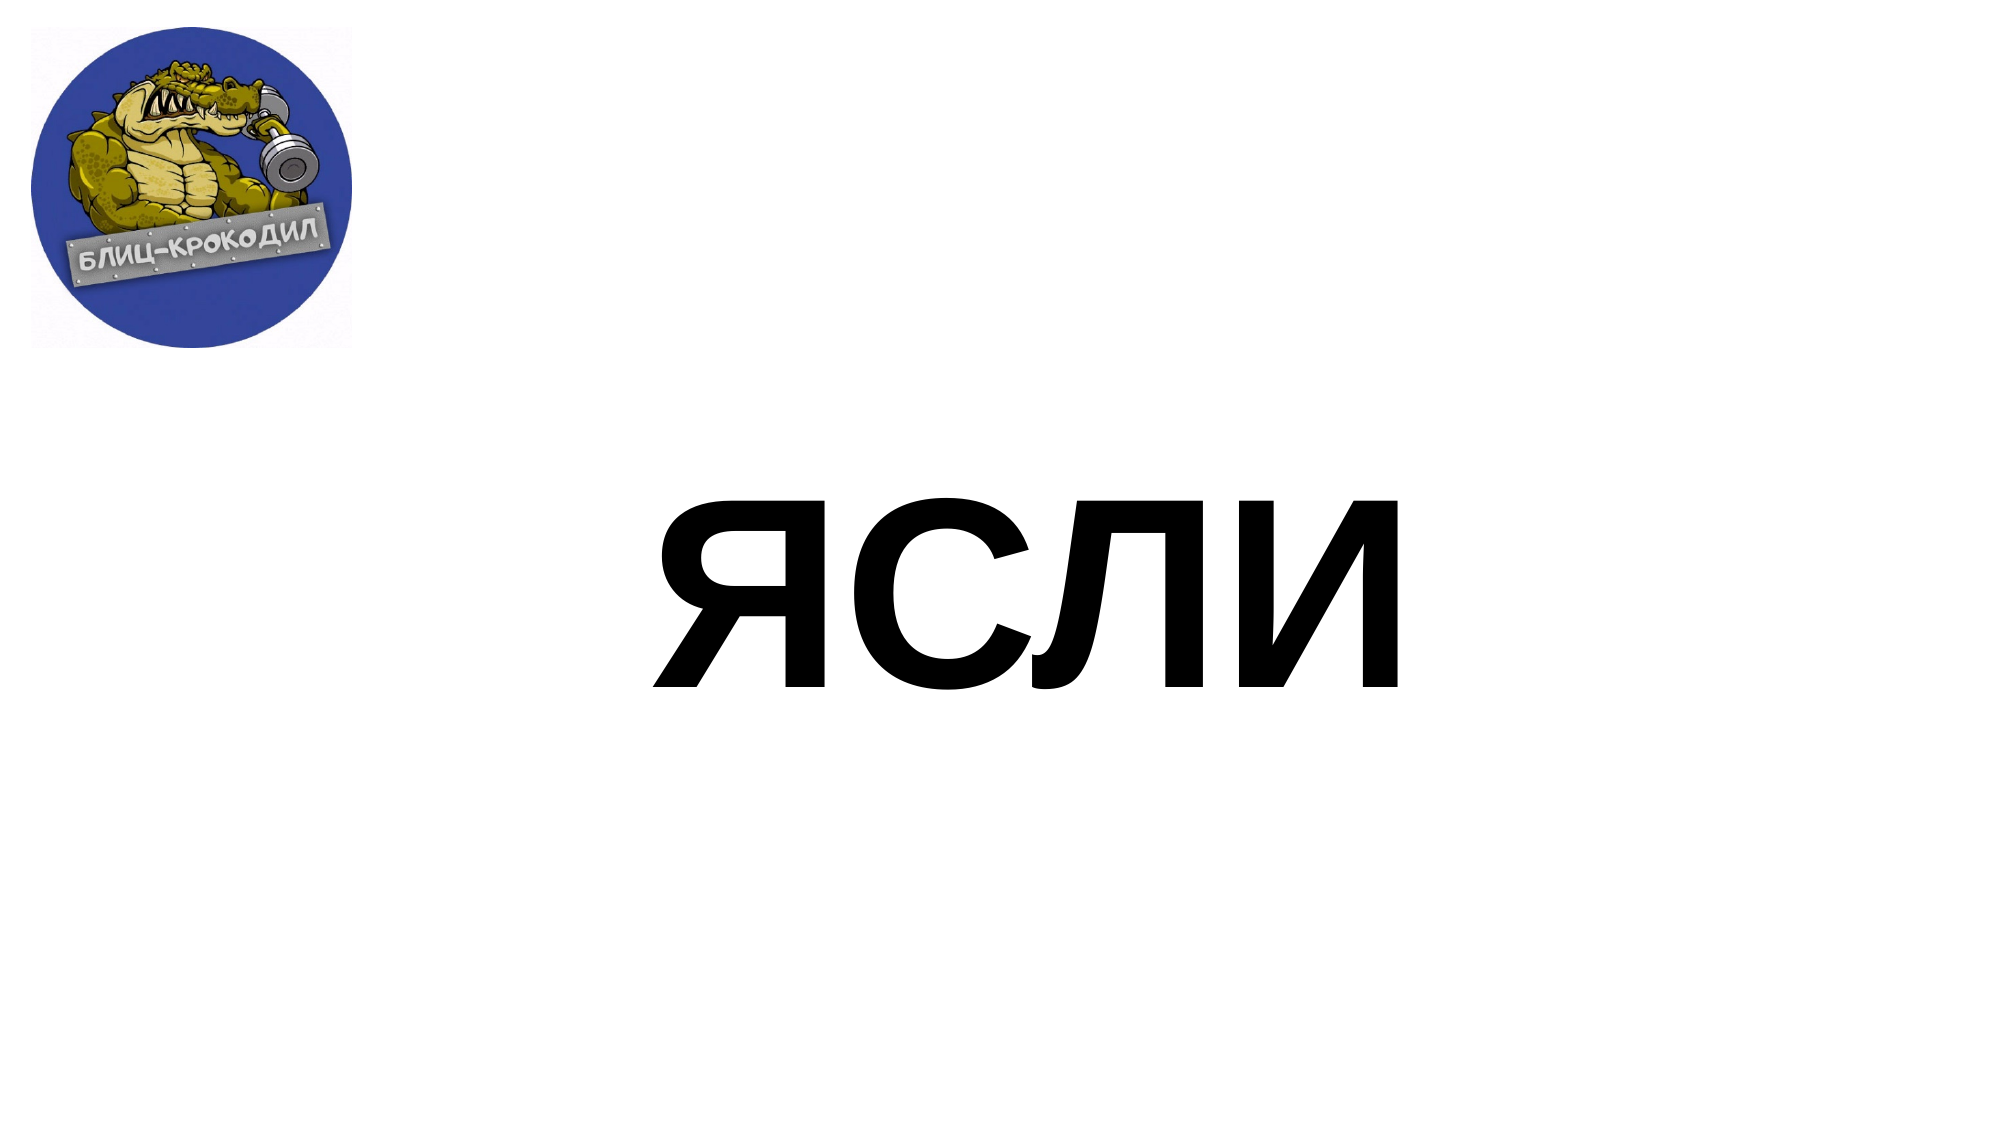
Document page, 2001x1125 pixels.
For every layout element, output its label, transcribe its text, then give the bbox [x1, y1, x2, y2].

picture [31, 27, 352, 348]
title ЯСЛИ [282, 361, 1783, 754]
